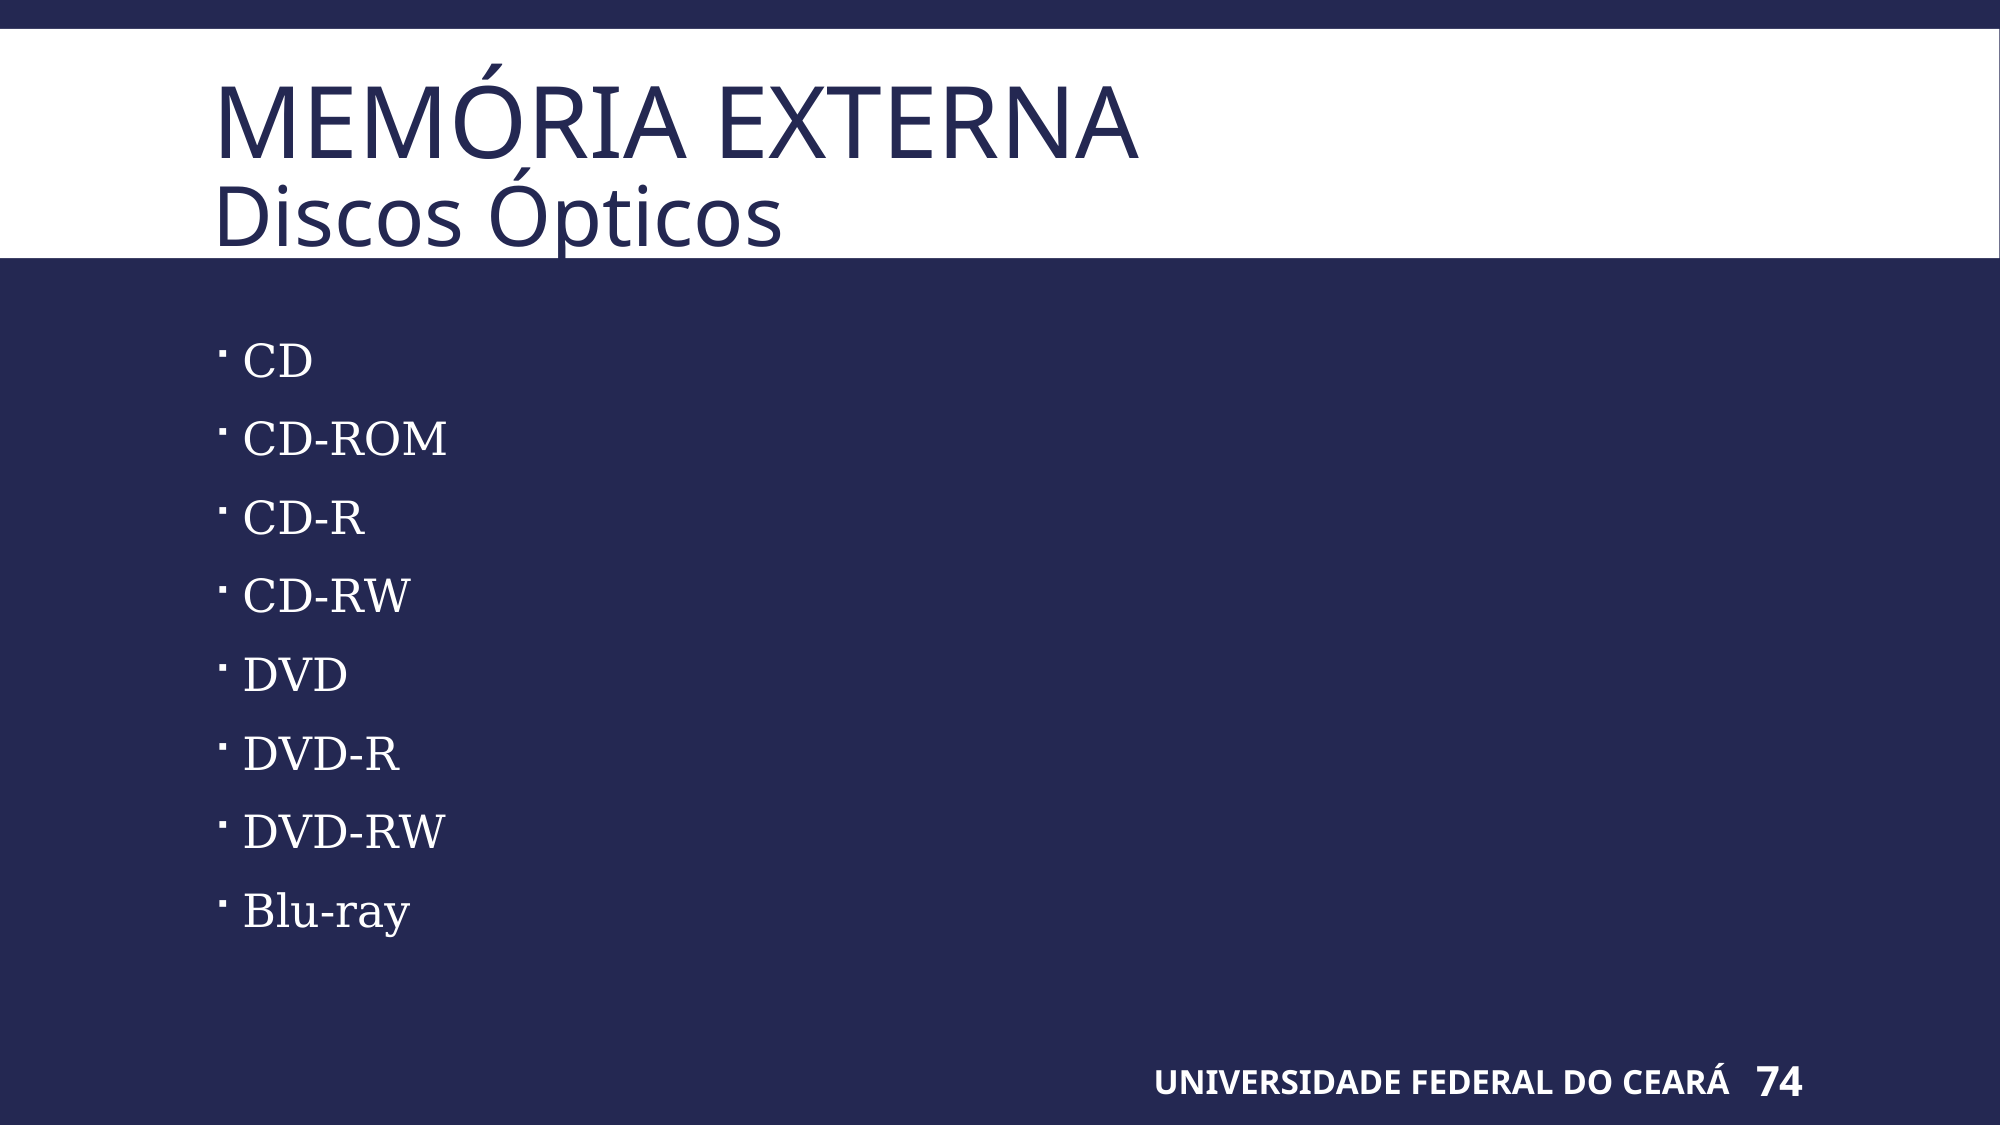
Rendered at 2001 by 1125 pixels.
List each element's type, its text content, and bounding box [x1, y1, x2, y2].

title Memória Externa Discos Ópticos [197, 46, 1803, 295]
slide_number 74 [1748, 1053, 1904, 1114]
list CD CD-ROM CD-R CD-RW DVD DVD-R DVD-RW Blu-ray [197, 329, 1803, 1020]
footer UNIVERSIDADE FEDERAL DO CEARÁ [918, 1053, 1746, 1114]
